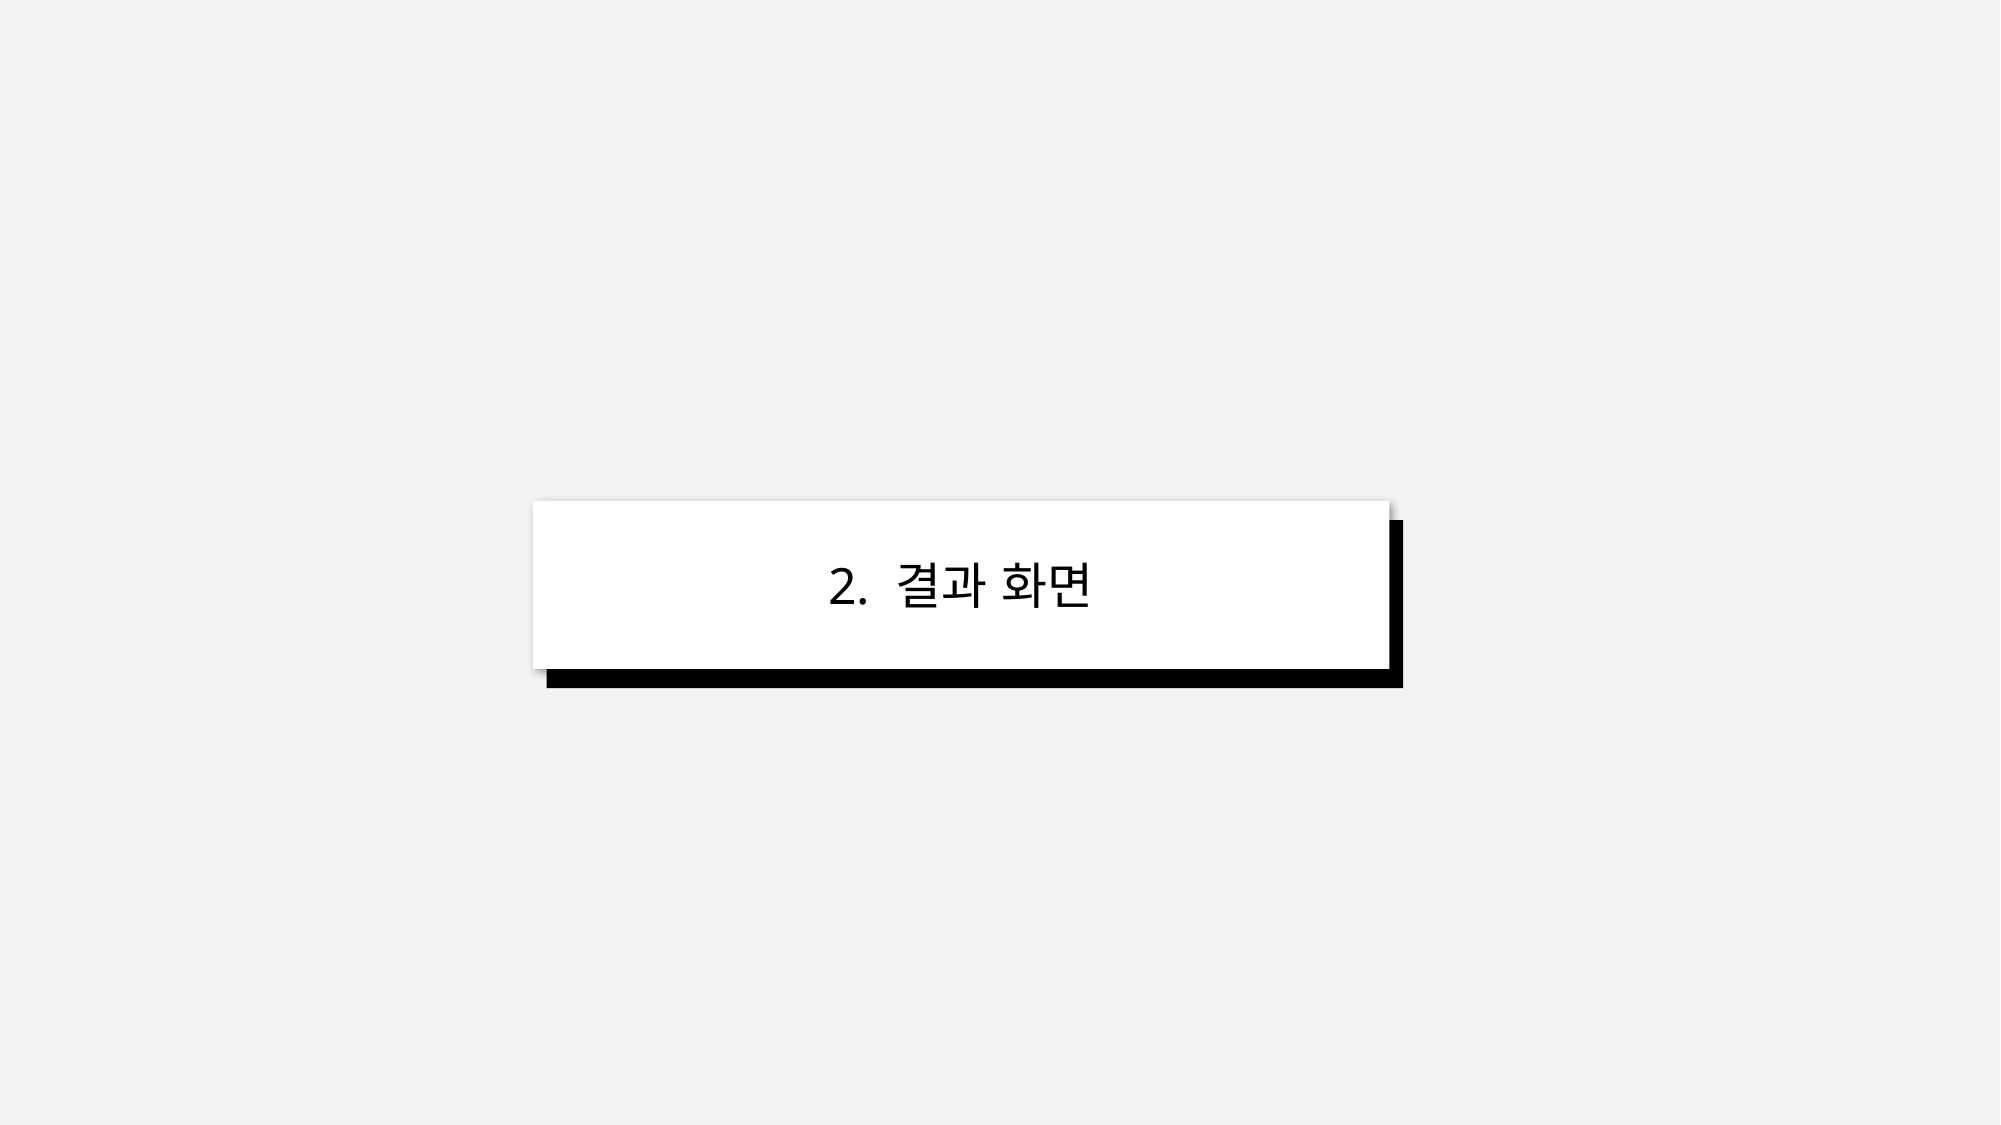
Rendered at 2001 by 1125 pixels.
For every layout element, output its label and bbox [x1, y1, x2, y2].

text_box [532, 500, 1404, 689]
